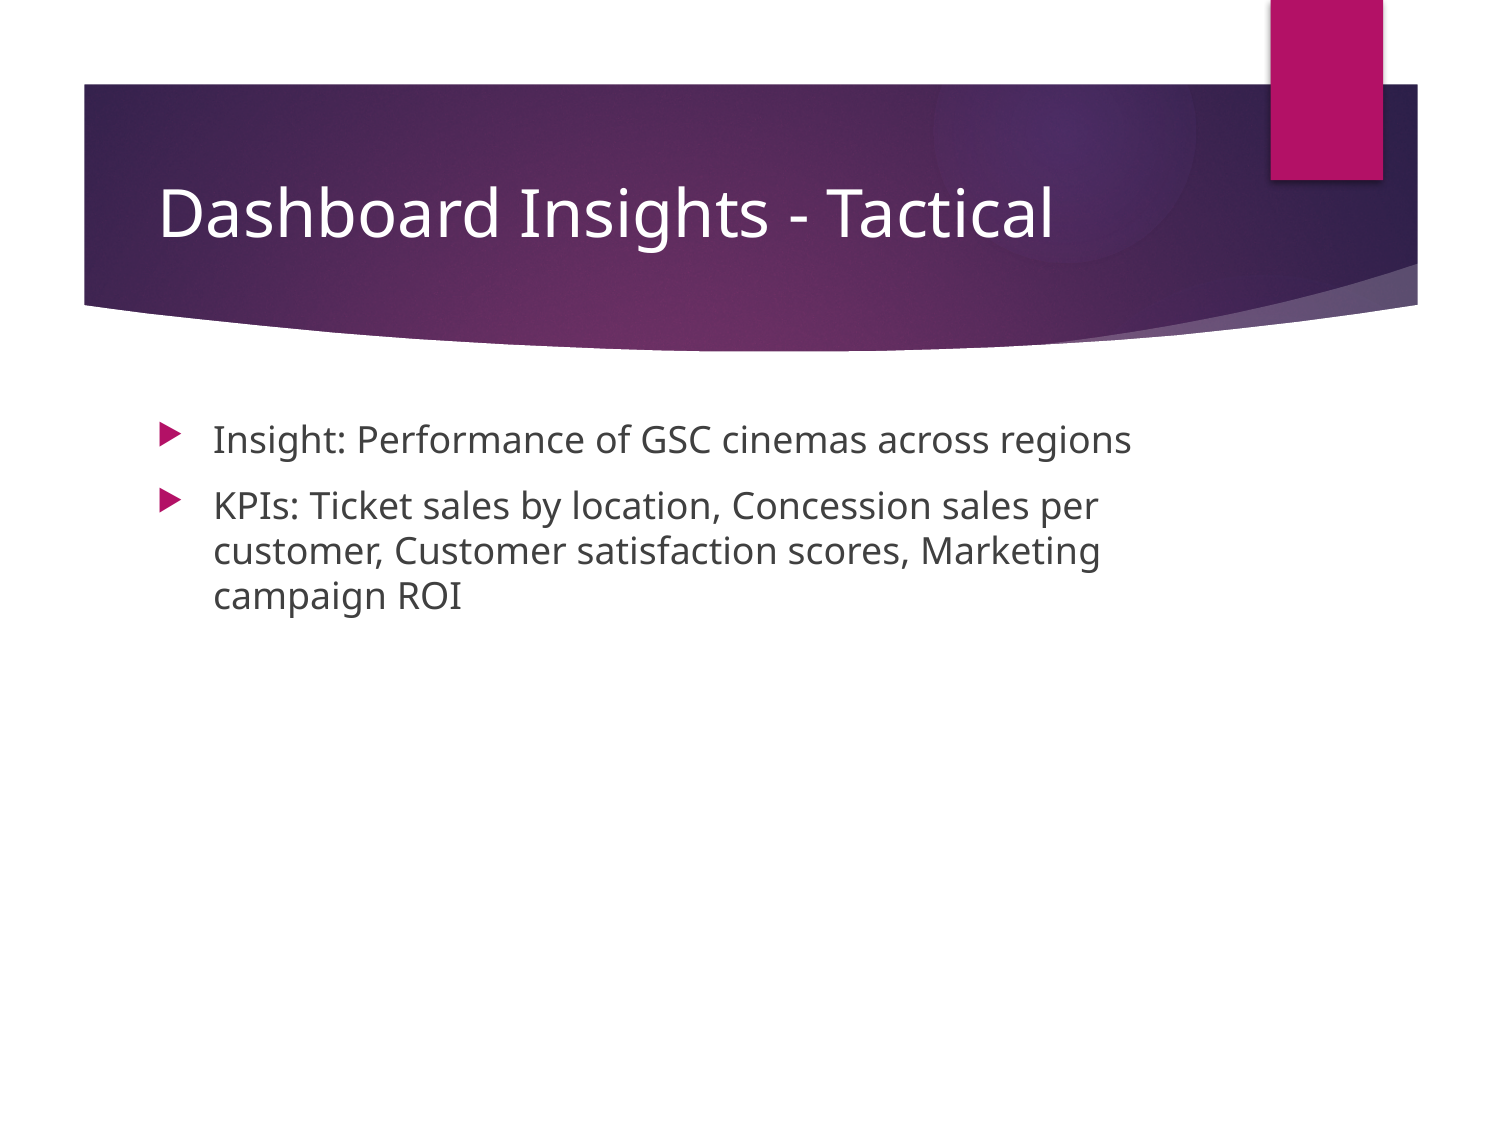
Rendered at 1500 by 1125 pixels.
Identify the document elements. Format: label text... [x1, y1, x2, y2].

list Insight: Performance of GSC cinemas across regions KPIs: Ticket sales by location, Concession sales per customer, Customer satisfaction scores, Marketing campaign ROI [141, 408, 1183, 988]
title Dashboard Insights - Tactical [142, 152, 1183, 269]
